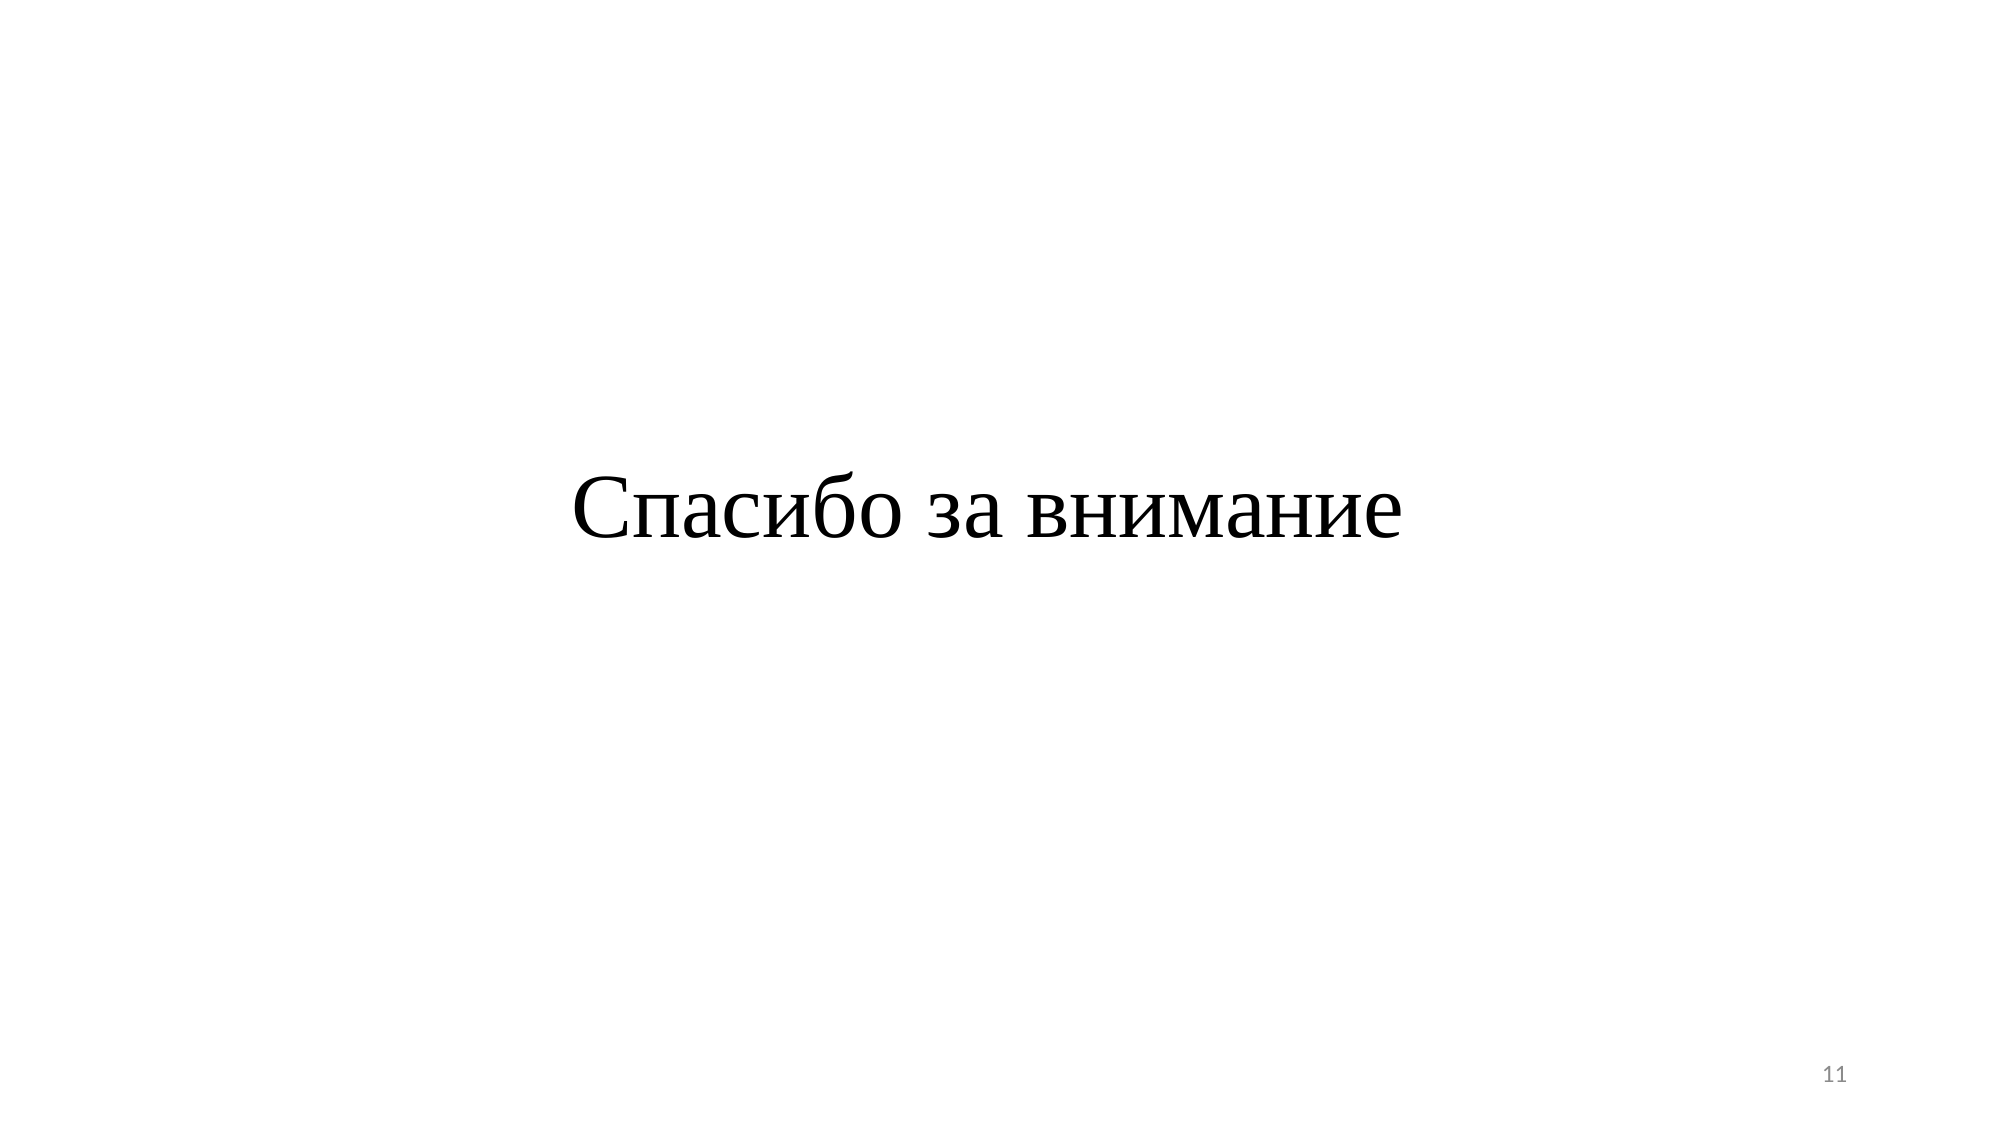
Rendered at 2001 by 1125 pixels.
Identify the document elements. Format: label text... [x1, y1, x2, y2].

title Спасибо за внимание [0, 399, 2000, 617]
slide_number 11 [1412, 1042, 1863, 1103]
